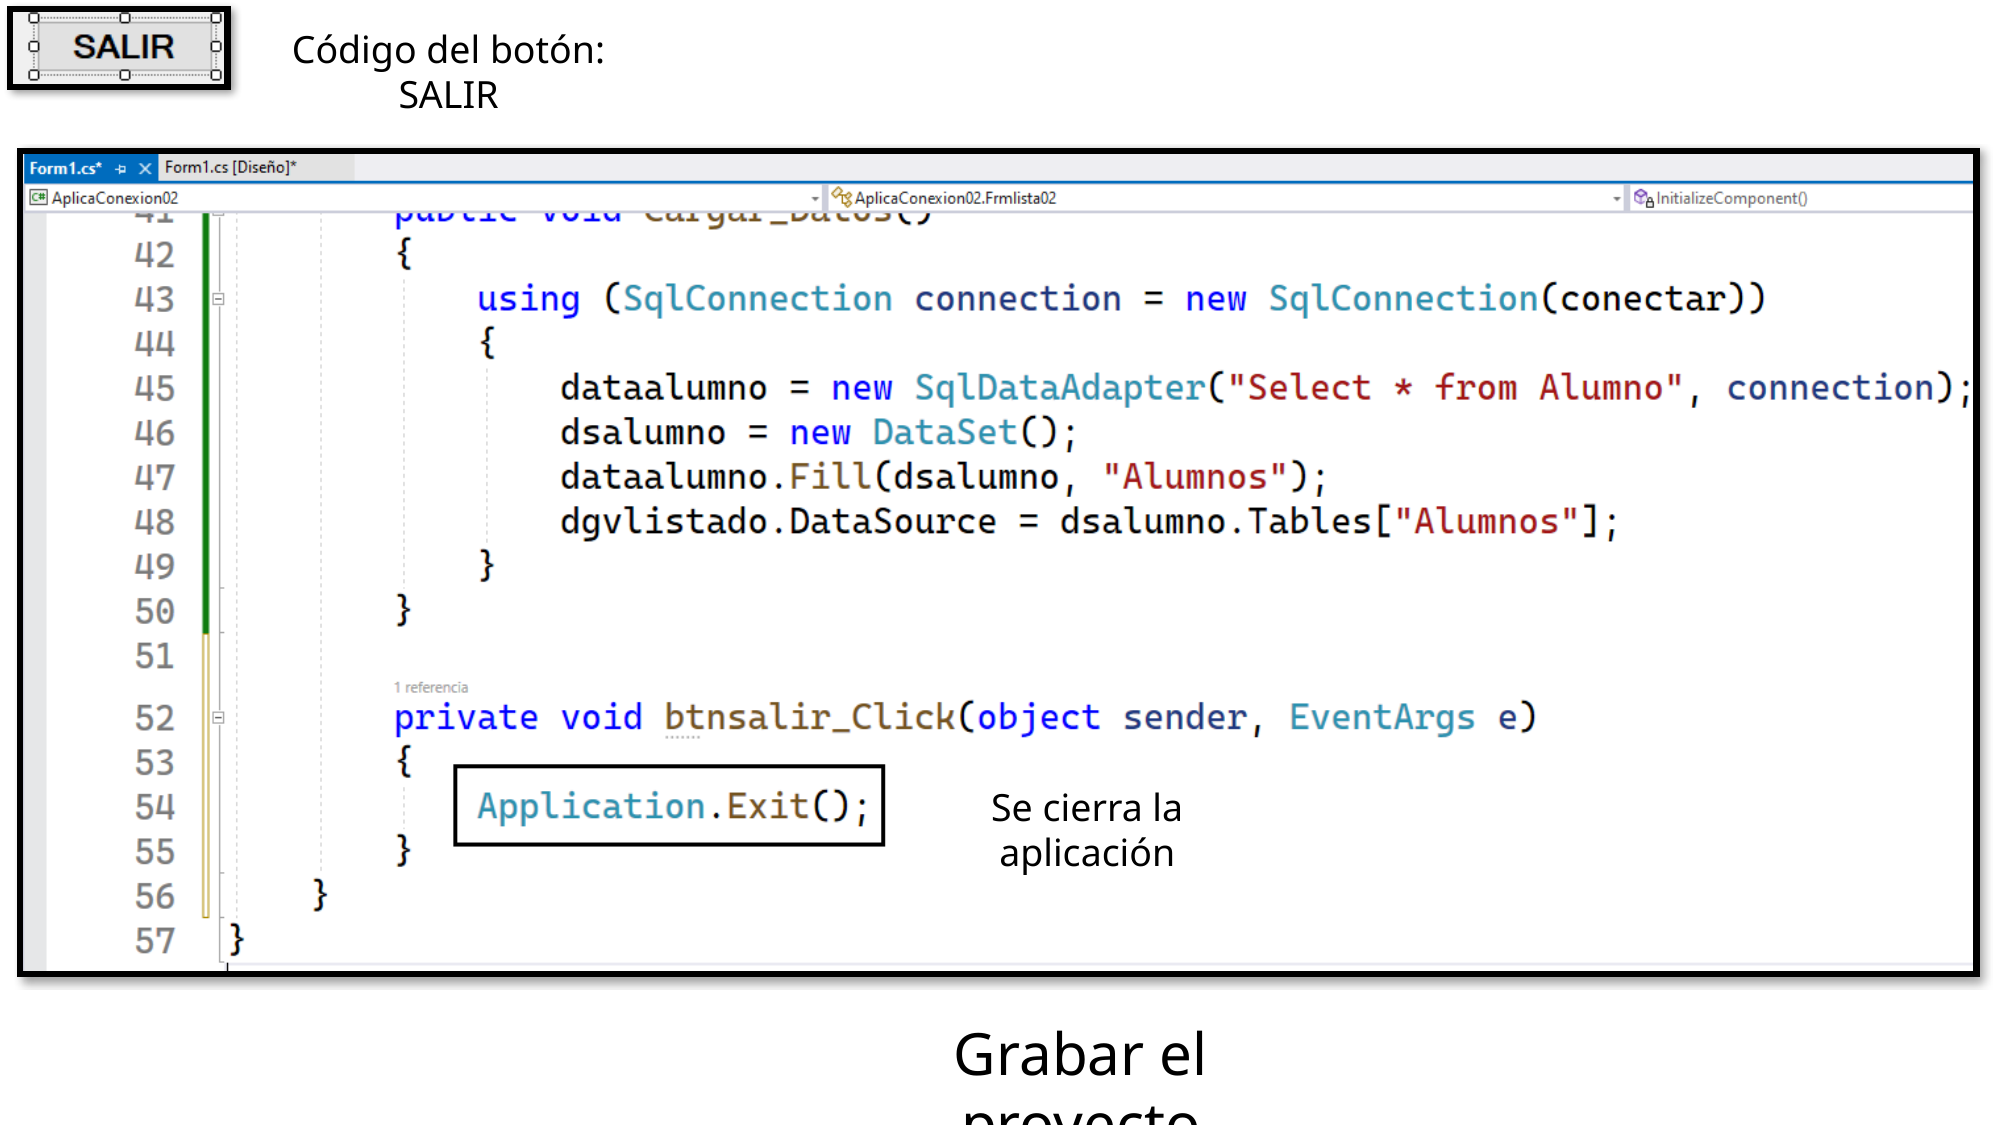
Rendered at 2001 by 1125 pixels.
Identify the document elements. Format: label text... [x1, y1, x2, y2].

picture [23, 154, 1974, 971]
text_box Código del botón: SALIR [243, 19, 654, 124]
text_box Grabar el proyecto [818, 1010, 1343, 1125]
picture [13, 11, 225, 84]
